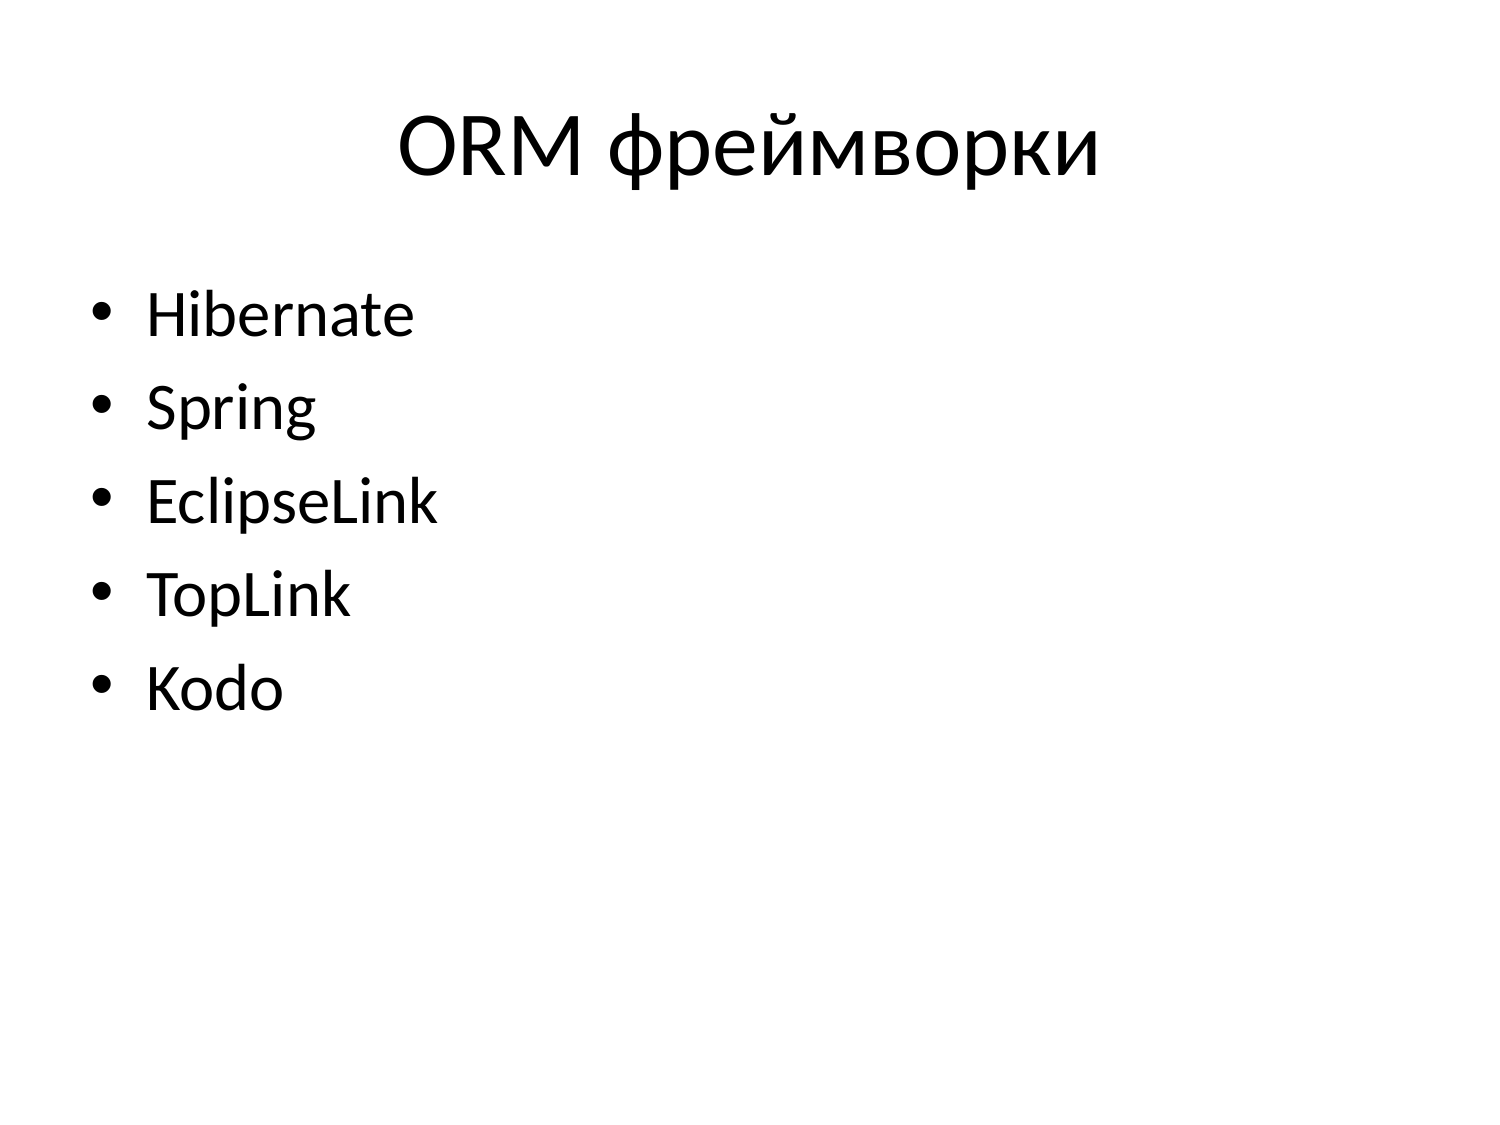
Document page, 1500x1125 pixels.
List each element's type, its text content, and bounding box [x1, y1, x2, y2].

title ORM фреймворки [75, 45, 1425, 233]
list Hibernate Spring EclipseLink TopLink Kodo [75, 262, 1425, 1005]
